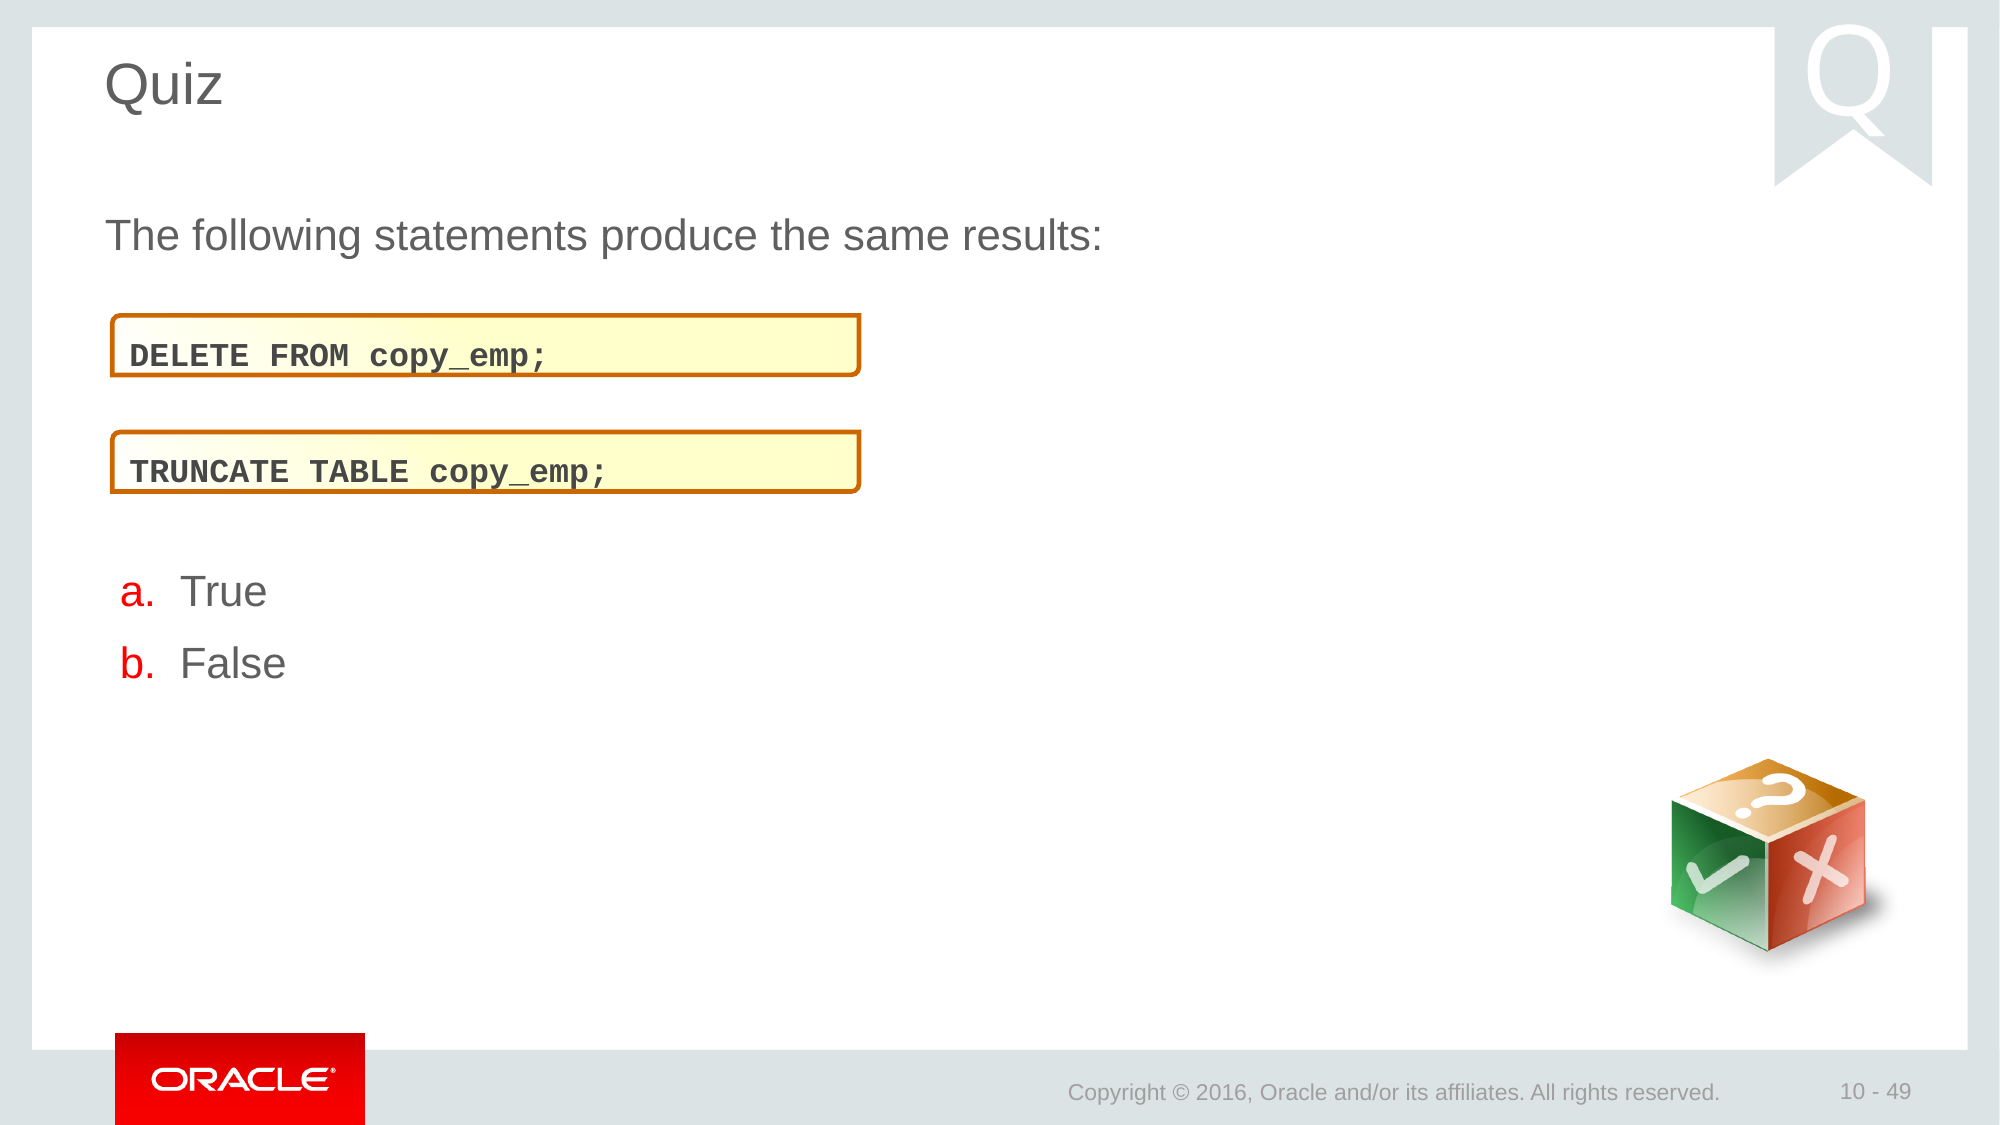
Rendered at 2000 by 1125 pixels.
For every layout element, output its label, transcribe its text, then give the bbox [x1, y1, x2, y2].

text_box DELETE FROM copy_emp; [112, 315, 860, 375]
picture [1656, 749, 1898, 977]
list The following statements produce the same results: True False [101, 203, 1898, 342]
picture [115, 1033, 365, 1125]
text_box TRUNCATE TABLE copy_emp; [112, 432, 860, 492]
title Quiz [101, 43, 1898, 188]
